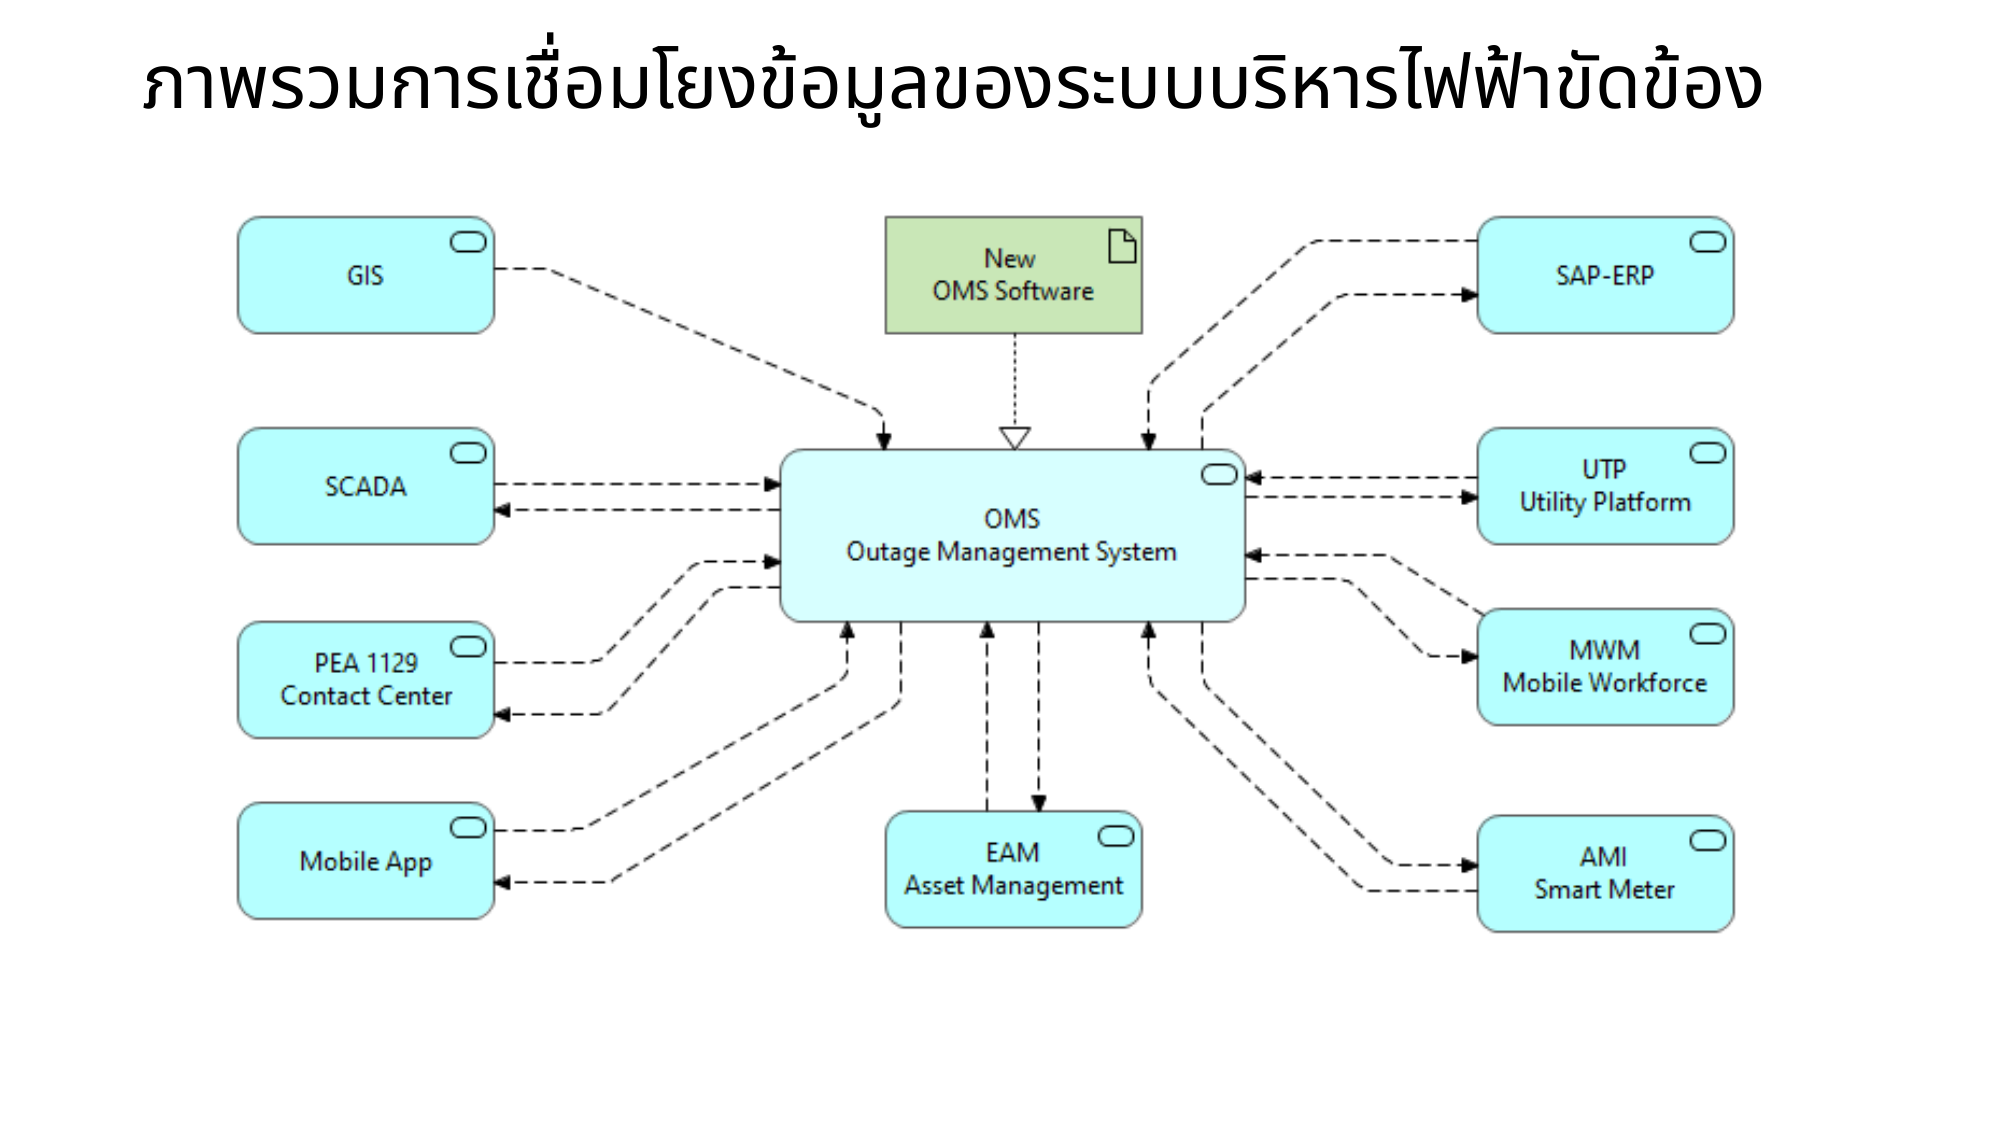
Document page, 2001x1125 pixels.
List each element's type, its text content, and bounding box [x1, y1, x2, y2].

text_box ภาพรวมการเชื่อมโยงข้อมูลของระบบบริหารไฟฟ้าขัดข้อง [127, 25, 1782, 131]
picture [216, 195, 1757, 955]
